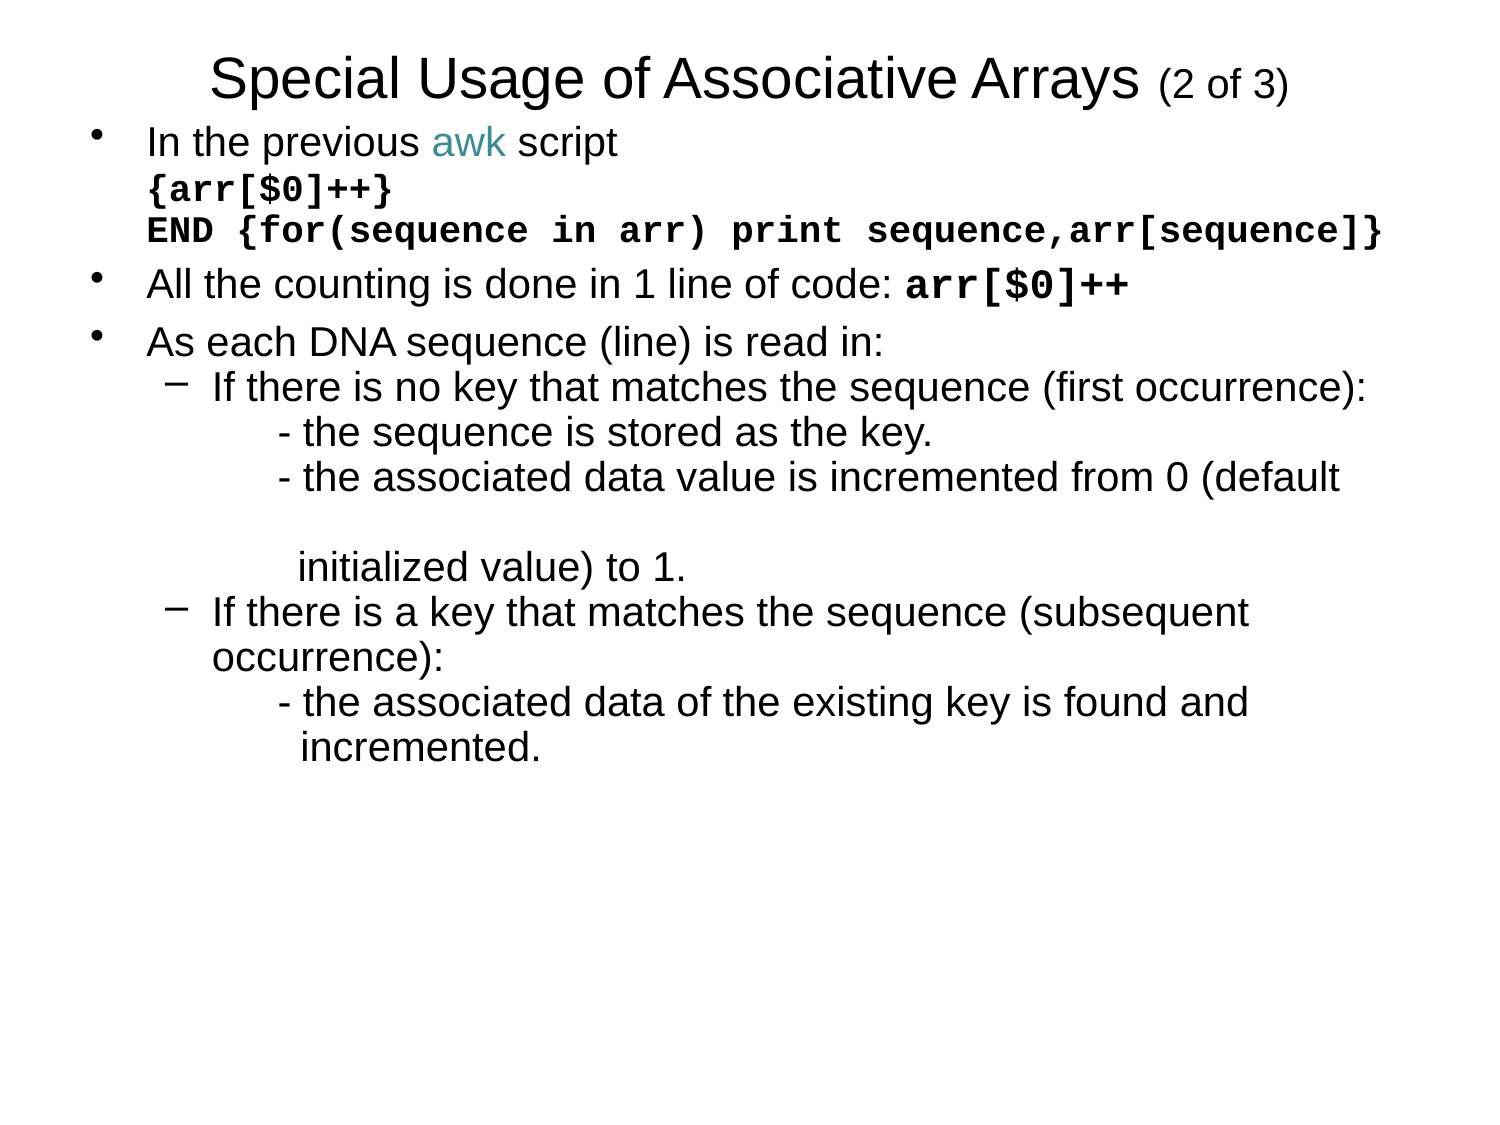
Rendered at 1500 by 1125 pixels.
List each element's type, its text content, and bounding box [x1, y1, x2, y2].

title Special Usage of Associative Arrays (2 of 3) [74, 37, 1426, 113]
list In the previous awk script {arr[$0]++} END {for(sequence in arr) print sequence,arr[sequence]} All the counting is done in 1 line of code: arr[$0]++ As each DNA sequence (line) is read in: If there is no key that matches the sequence (first occurrence): - the sequence is stored as the key. - the associated data value is incremented from 0 (default initialized value) to 1. If there is a key that matches the sequence (subsequent occurrence): - the associated data of the existing key is found and incremented. [74, 112, 1413, 1076]
